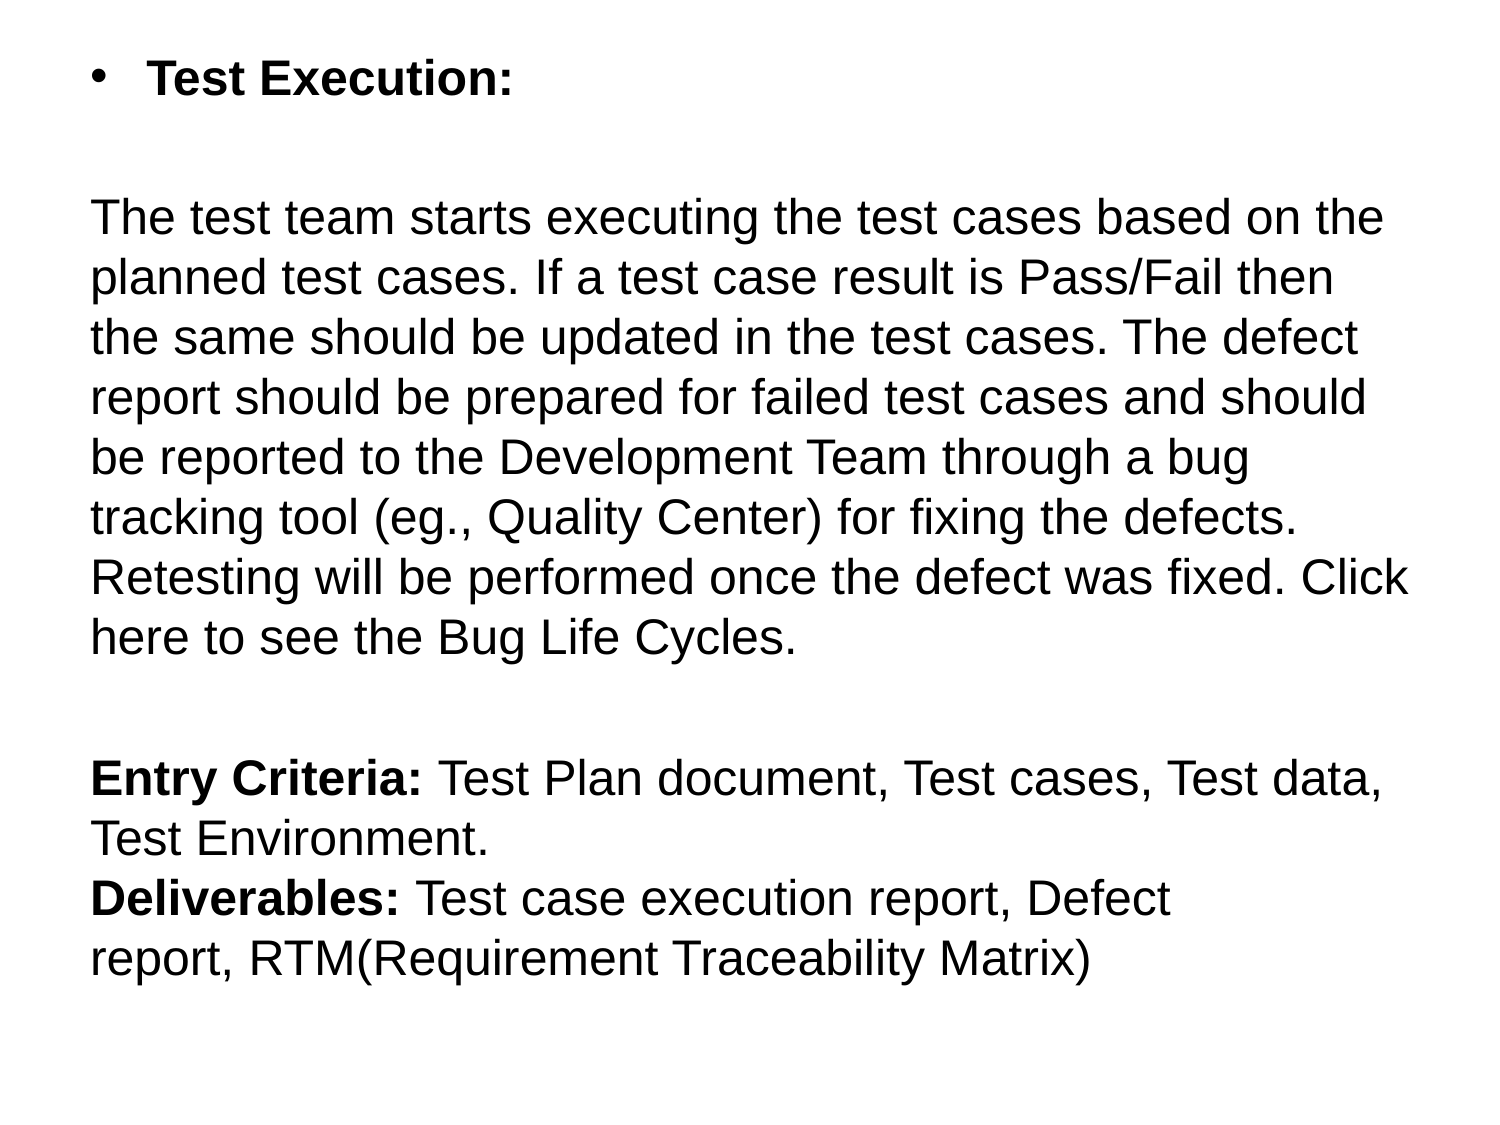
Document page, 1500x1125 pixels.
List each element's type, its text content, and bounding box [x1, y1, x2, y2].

list Test Execution: The test team starts executing the test cases based on the planned test cases. If a test case result is Pass/Fail then the same should be updated in the test cases. The defect report should be prepared for failed test cases and should be reported to the Development Team through a bug tracking tool (eg., Quality Center) for fixing the defects. Retesting will be performed once the defect was fixed. Click here to see the Bug Life Cycles. Entry Criteria: Test Plan document, Test cases, Test data, Test Environment. Deliverables: Test case execution report, Defect report, RTM(Requirement Traceability Matrix) [75, 37, 1425, 1063]
